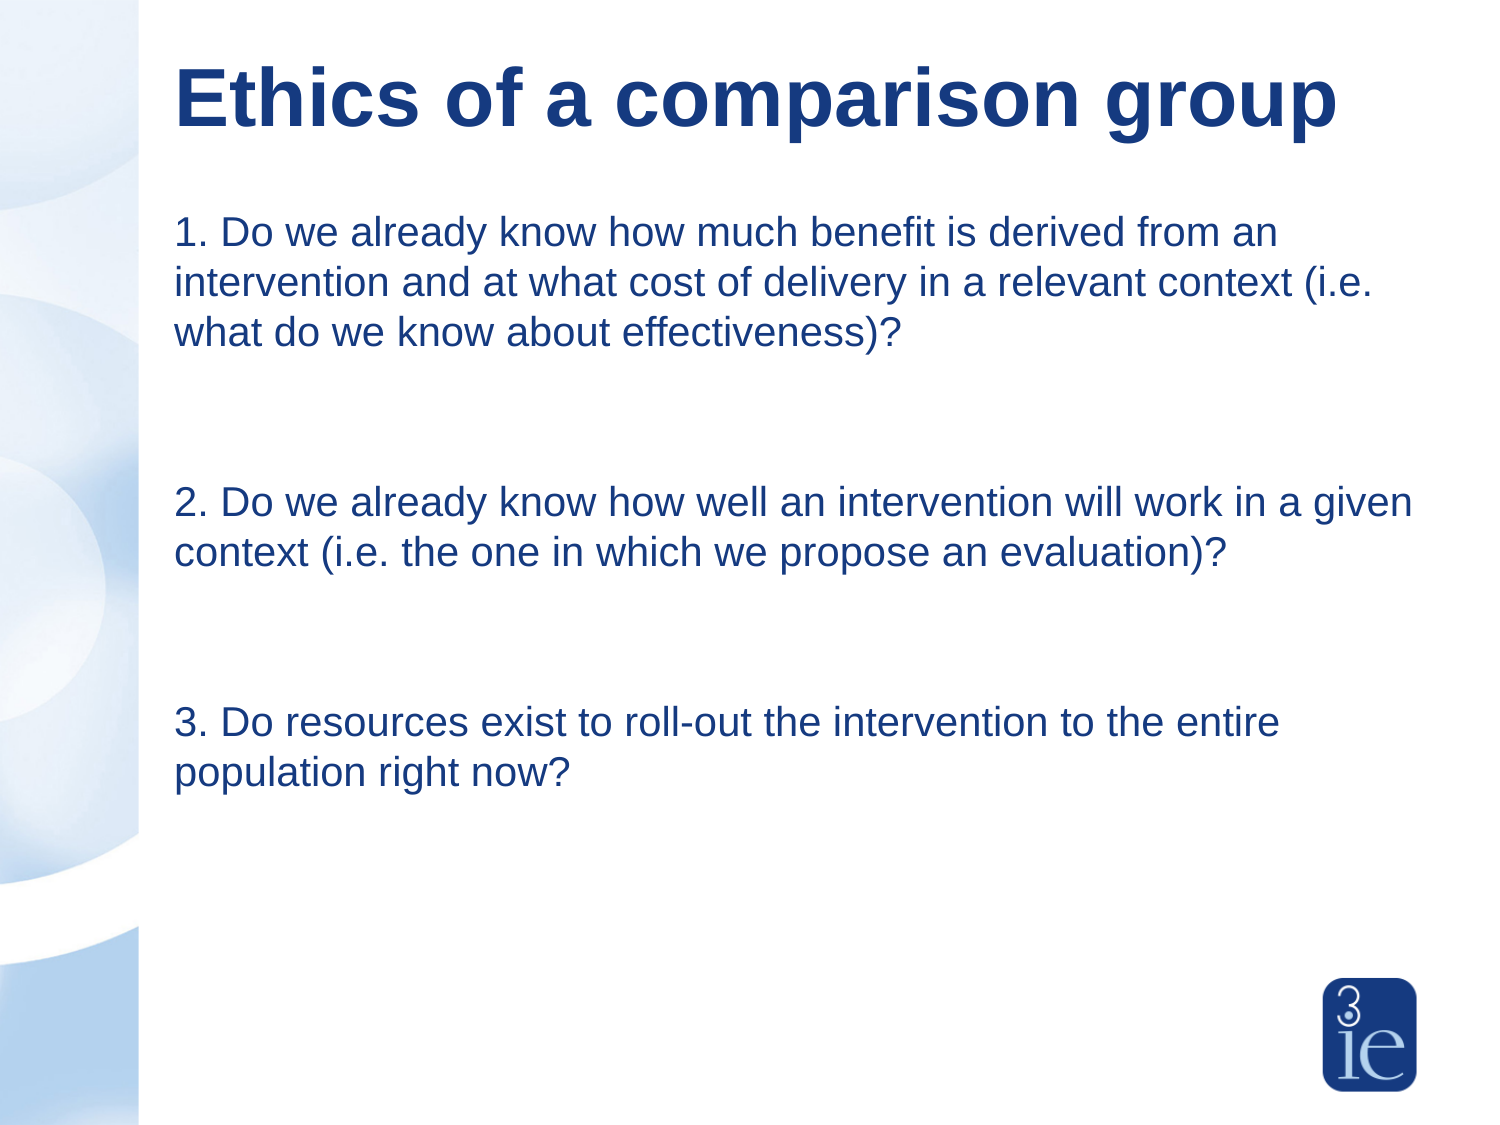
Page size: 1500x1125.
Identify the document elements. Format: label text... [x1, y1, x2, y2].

picture [0, 0, 1500, 1125]
title Ethics of a comparison group [159, 25, 1459, 162]
list 1. Do we already know how much benefit is derived from an intervention and at what cost of delivery in a relevant context (i.e. what do we know about effectiveness)? If no, then a study design involving a (no-intervention) comparison group may be ethical, to answer this question before scaling up. 2. Do we already know how well an intervention will work in a given context (i.e. the one in which we propose an evaluation)? If no, then a study design involving a comparison group may indeed be ethical, before using resources to scale-up the intervention. 3. Do resources exist to roll-out the intervention to the entire population right now? If no, then a randomization procedure may be more ethical to determine who will get the intervention ‘later’ than alternative selection criteria, such as political favoritism. [159, 197, 1471, 965]
